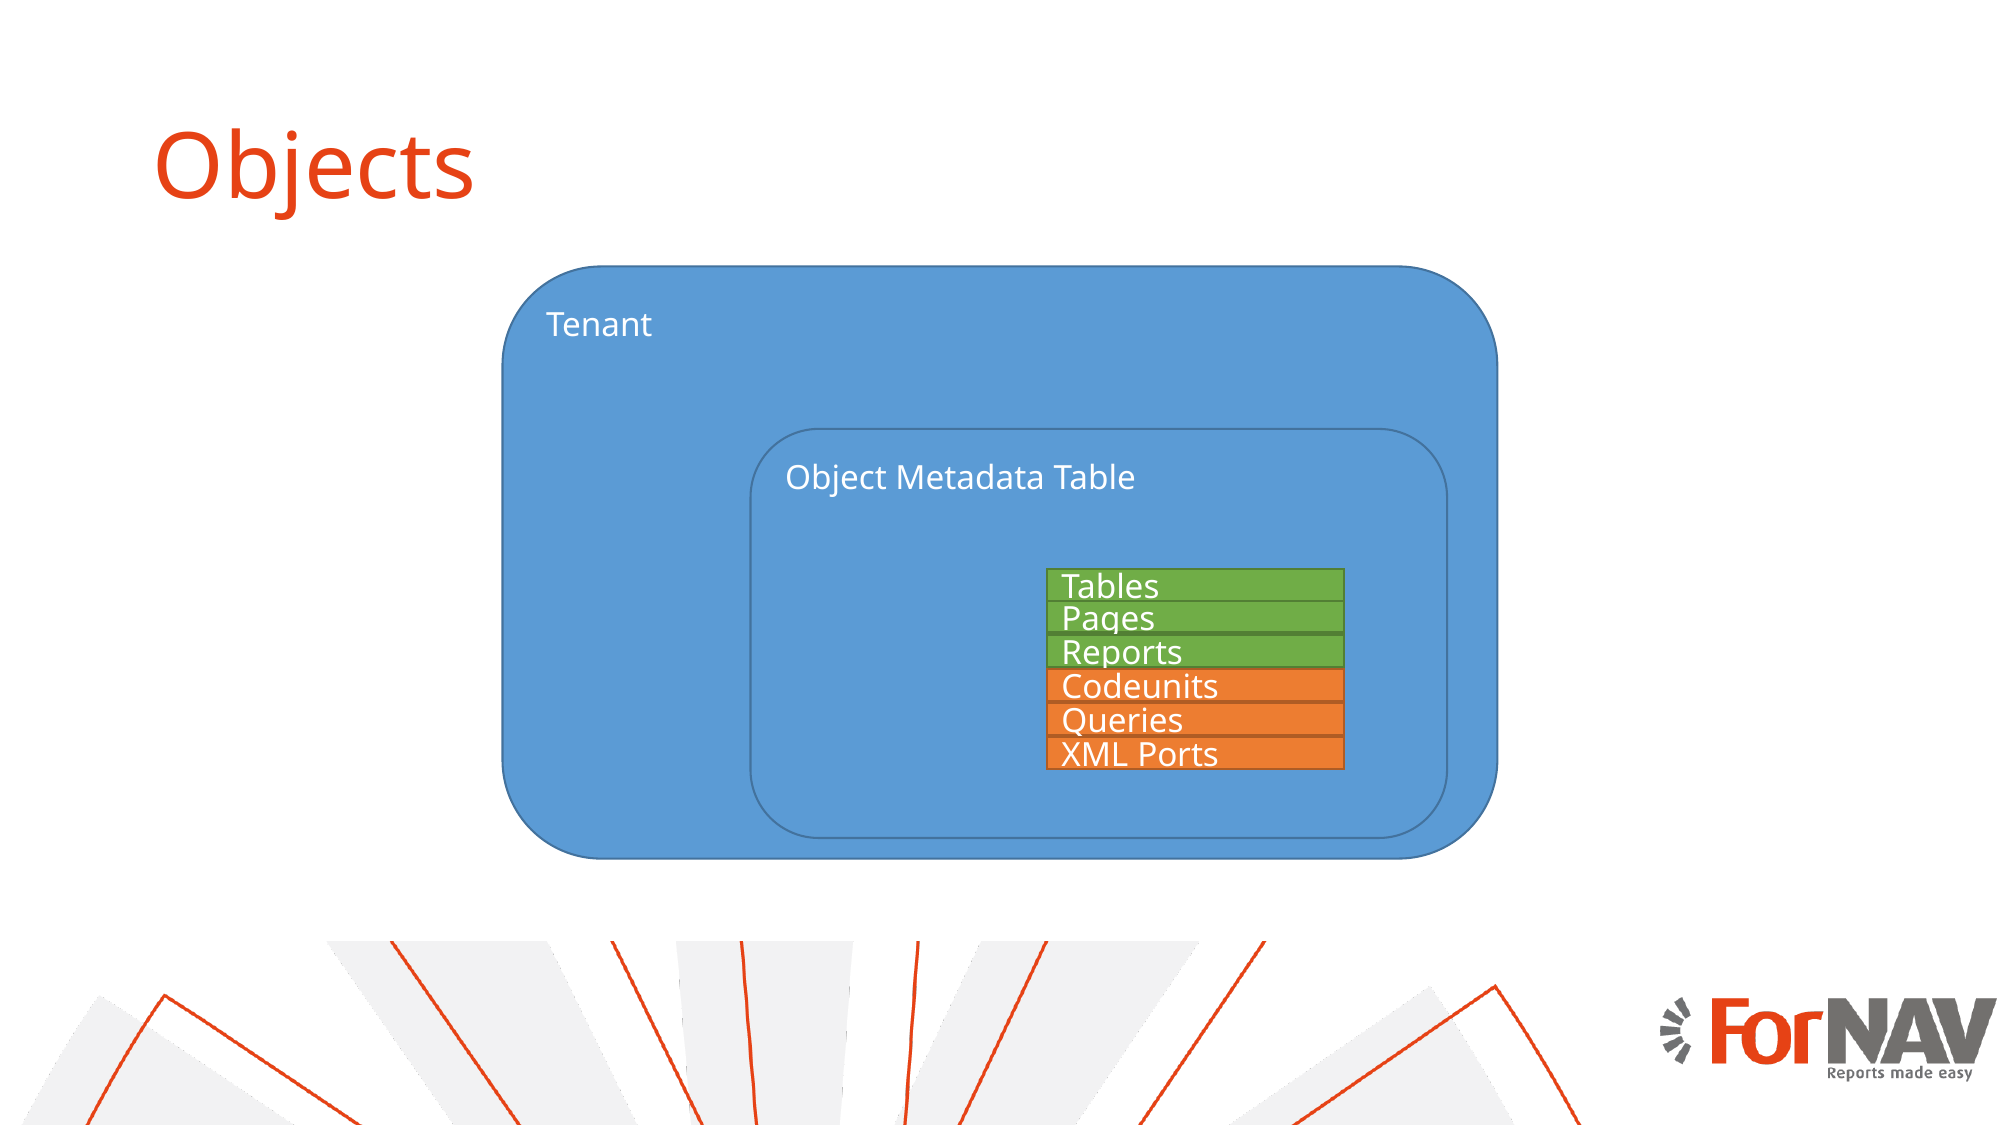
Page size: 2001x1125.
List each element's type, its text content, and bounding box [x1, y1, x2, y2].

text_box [502, 266, 1498, 859]
picture [0, 941, 2001, 1125]
title Objects [137, 59, 1863, 278]
